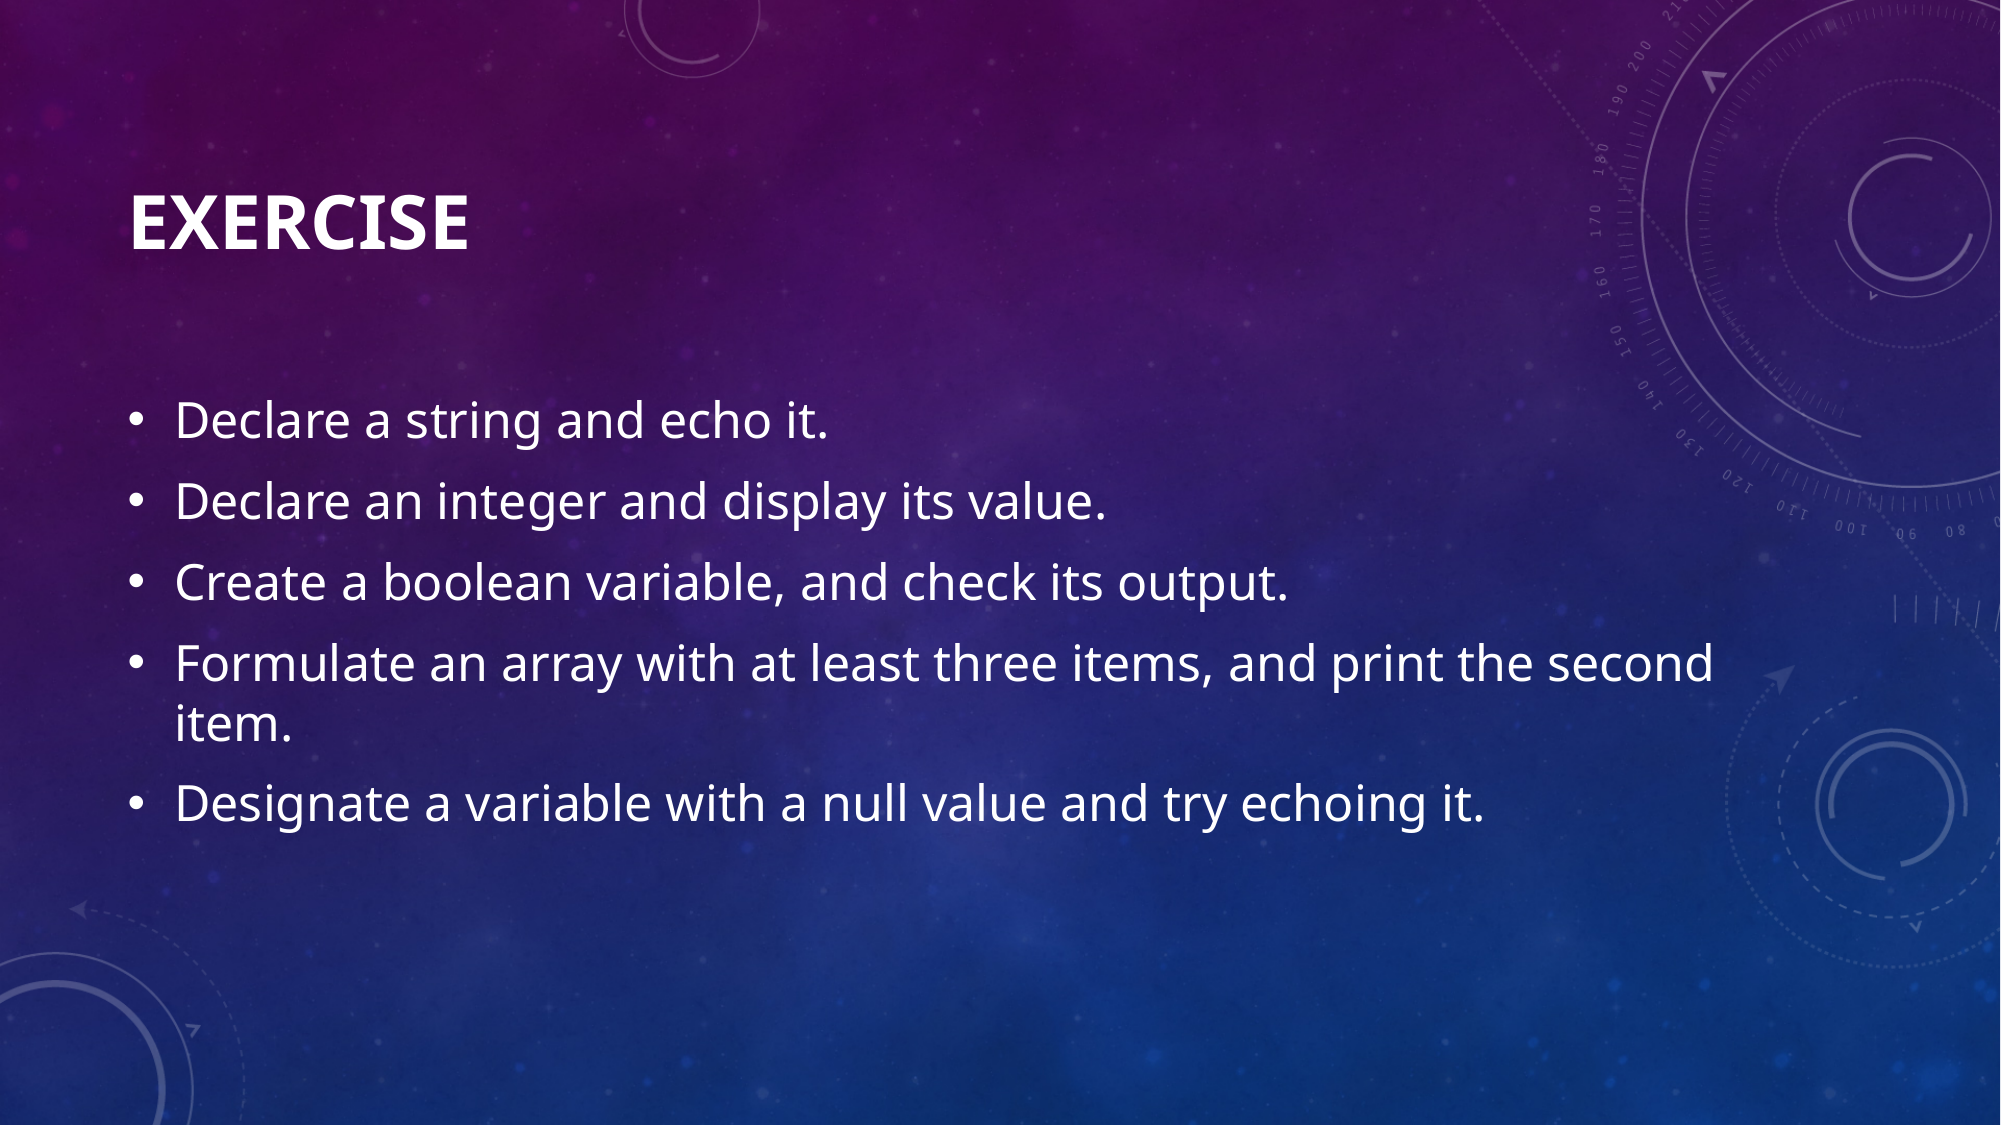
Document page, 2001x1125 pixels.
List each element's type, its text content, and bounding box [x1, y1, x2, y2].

list Declare a string and echo it. Declare an integer and display its value. Create a boolean variable, and check its output. Formulate an array with at least three items, and print the second item. Designate a variable with a null value and try echoing it. [112, 351, 1775, 950]
picture [0, 0, 2001, 1125]
title Exercise [112, 99, 1775, 339]
